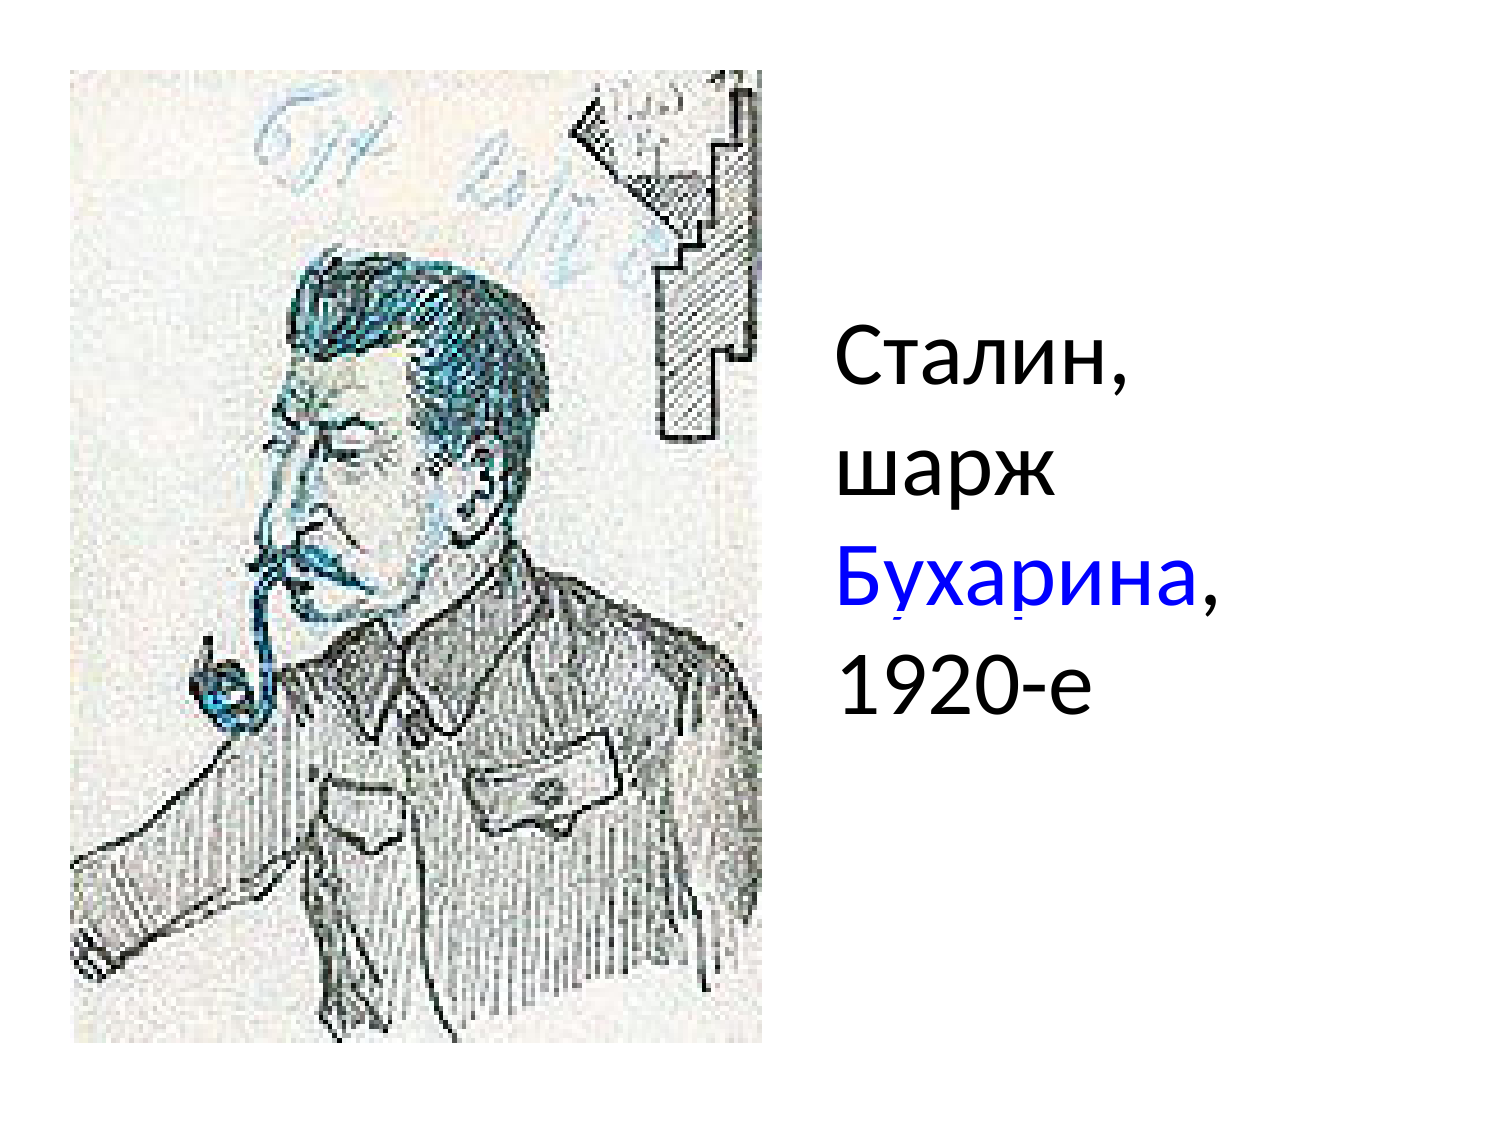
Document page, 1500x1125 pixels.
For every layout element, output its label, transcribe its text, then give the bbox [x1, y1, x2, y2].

picture [70, 70, 762, 1044]
text_box Сталин, шарж Бухарина, 1920-е [820, 58, 1425, 1078]
